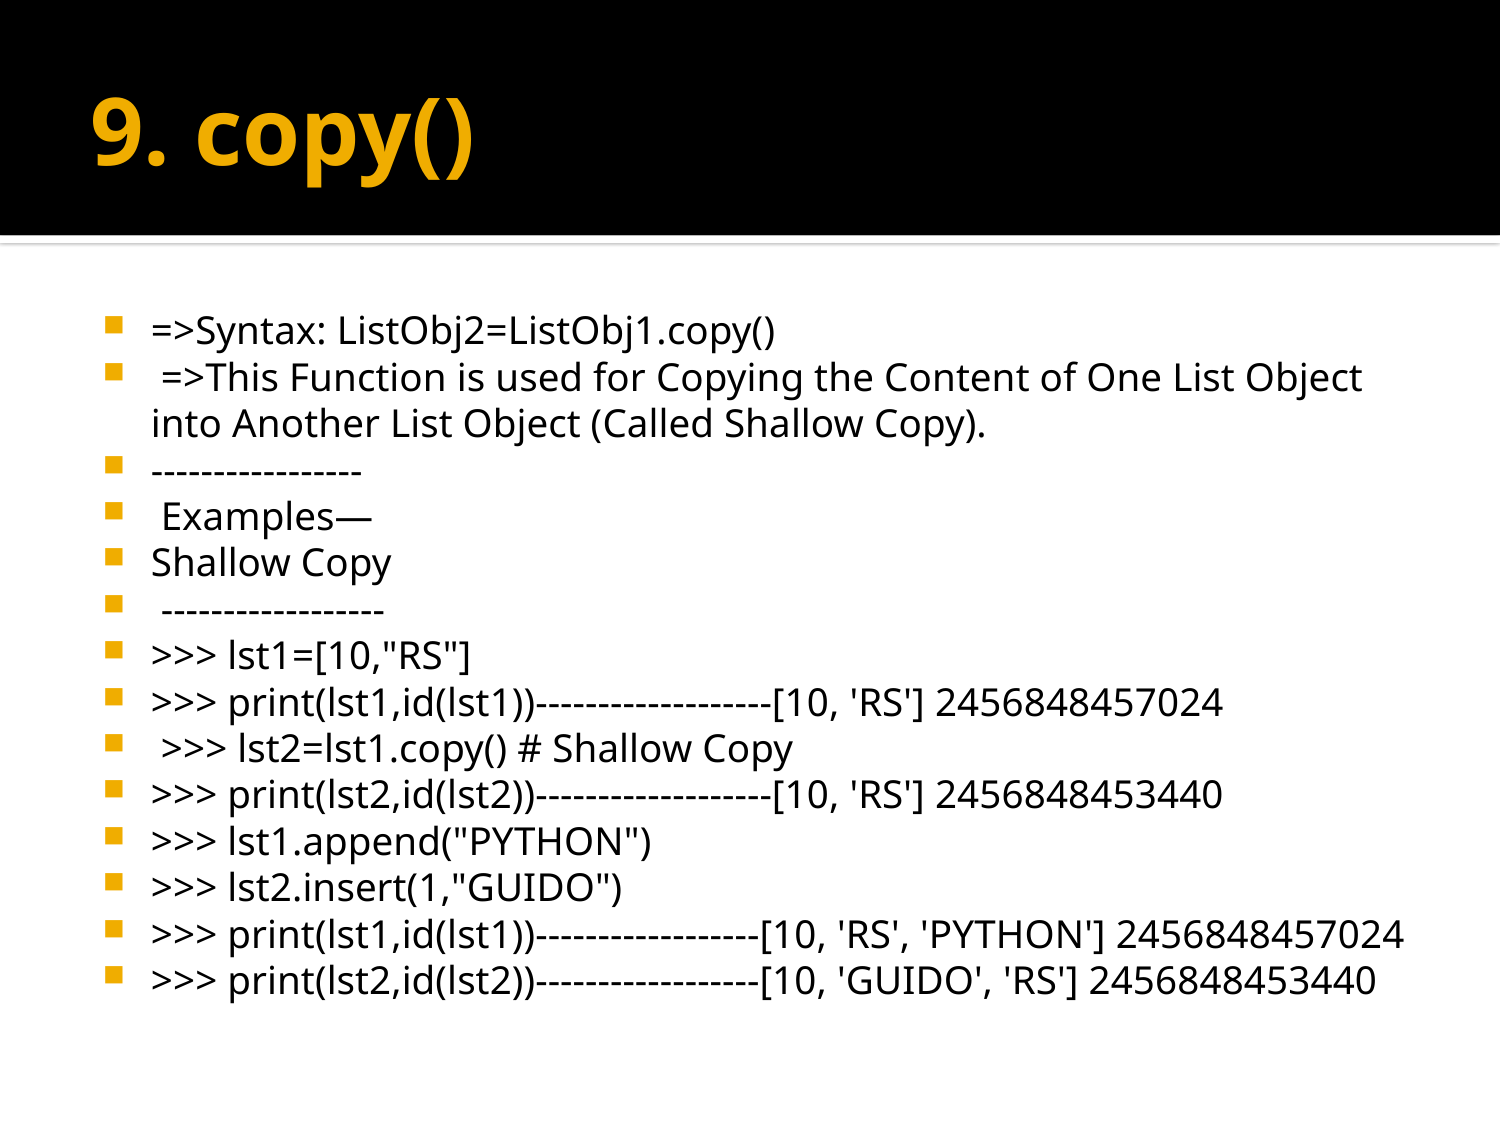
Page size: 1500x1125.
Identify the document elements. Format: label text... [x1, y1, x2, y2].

list =>Syntax: ListObj2=ListObj1.copy() =>This Function is used for Copying the Content of One List Object into Another List Object (Called Shallow Copy). ----------------- Examples— Shallow Copy ------------------ >>> lst1=[10,"RS"] >>> print(lst1,id(lst1))-------------------[10, 'RS'] 2456848457024 >>> lst2=lst1.copy() # Shallow Copy >>> print(lst2,id(lst2))-------------------[10, 'RS'] 2456848453440 >>> lst1.append("PYTHON") >>> lst2.insert(1,"GUIDO") >>> print(lst1,id(lst1))------------------[10, 'RS', 'PYTHON'] 2456848457024 >>> print(lst2,id(lst2))------------------[10, 'GUIDO', 'RS'] 2456848453440 [75, 291, 1425, 1050]
title 9. copy() [75, 25, 1425, 231]
